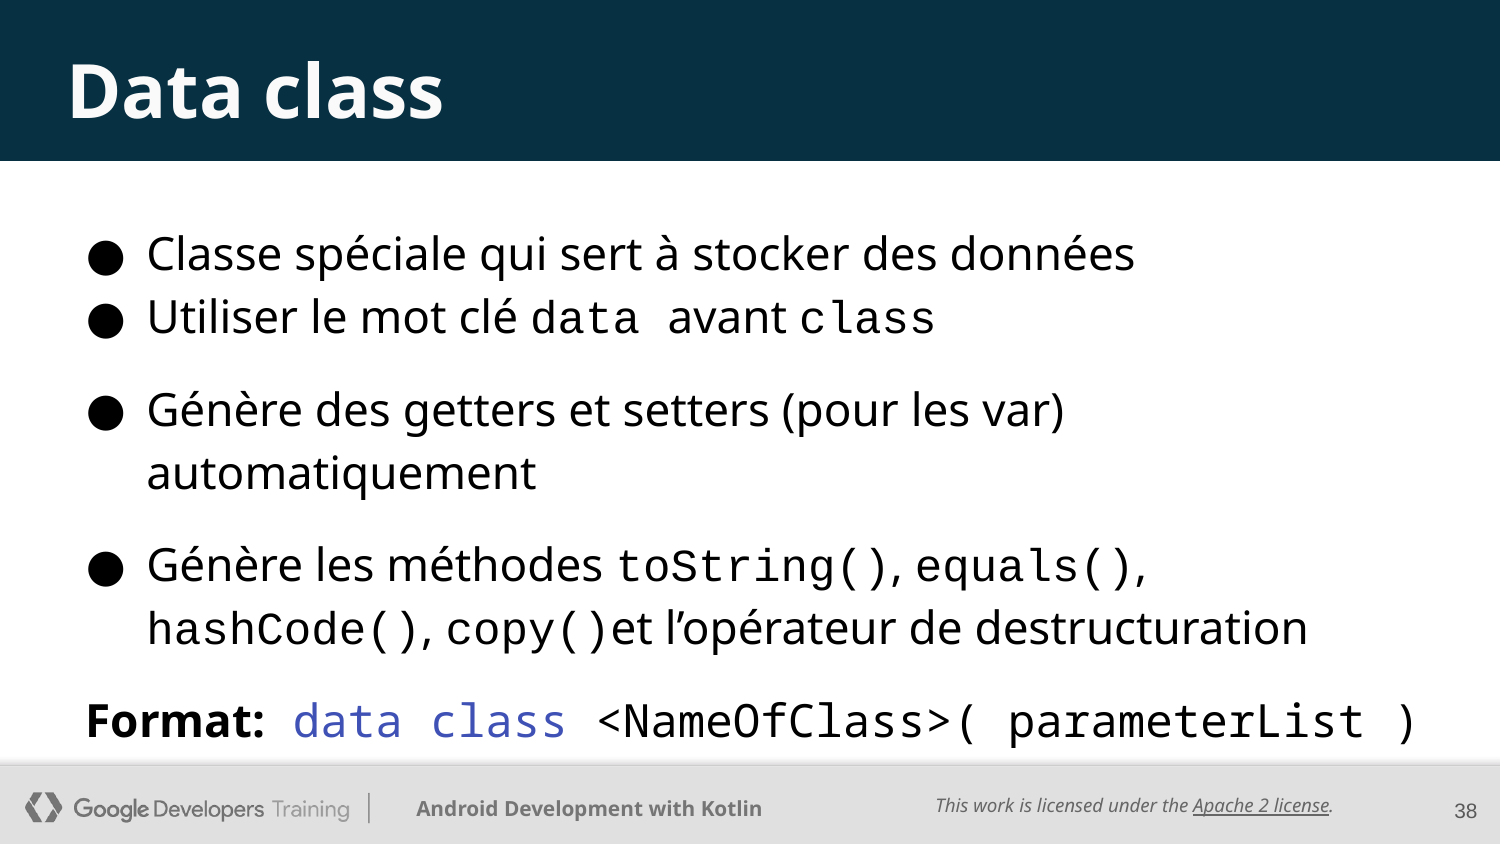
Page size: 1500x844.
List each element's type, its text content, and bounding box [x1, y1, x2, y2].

picture [0, 161, 1500, 844]
list Classe spéciale qui sert à stocker des données Utiliser le mot clé data avant class Génère des getters et setters (pour les var) automatiquement Génère les méthodes toString(), equals(), hashCode(), copy()et l’opérateur de destructuration Format: data class <NameOfClass>( parameterList ) [56, 201, 1449, 769]
title Data class [51, 28, 1449, 122]
slide_number 38 [1402, 777, 1493, 842]
